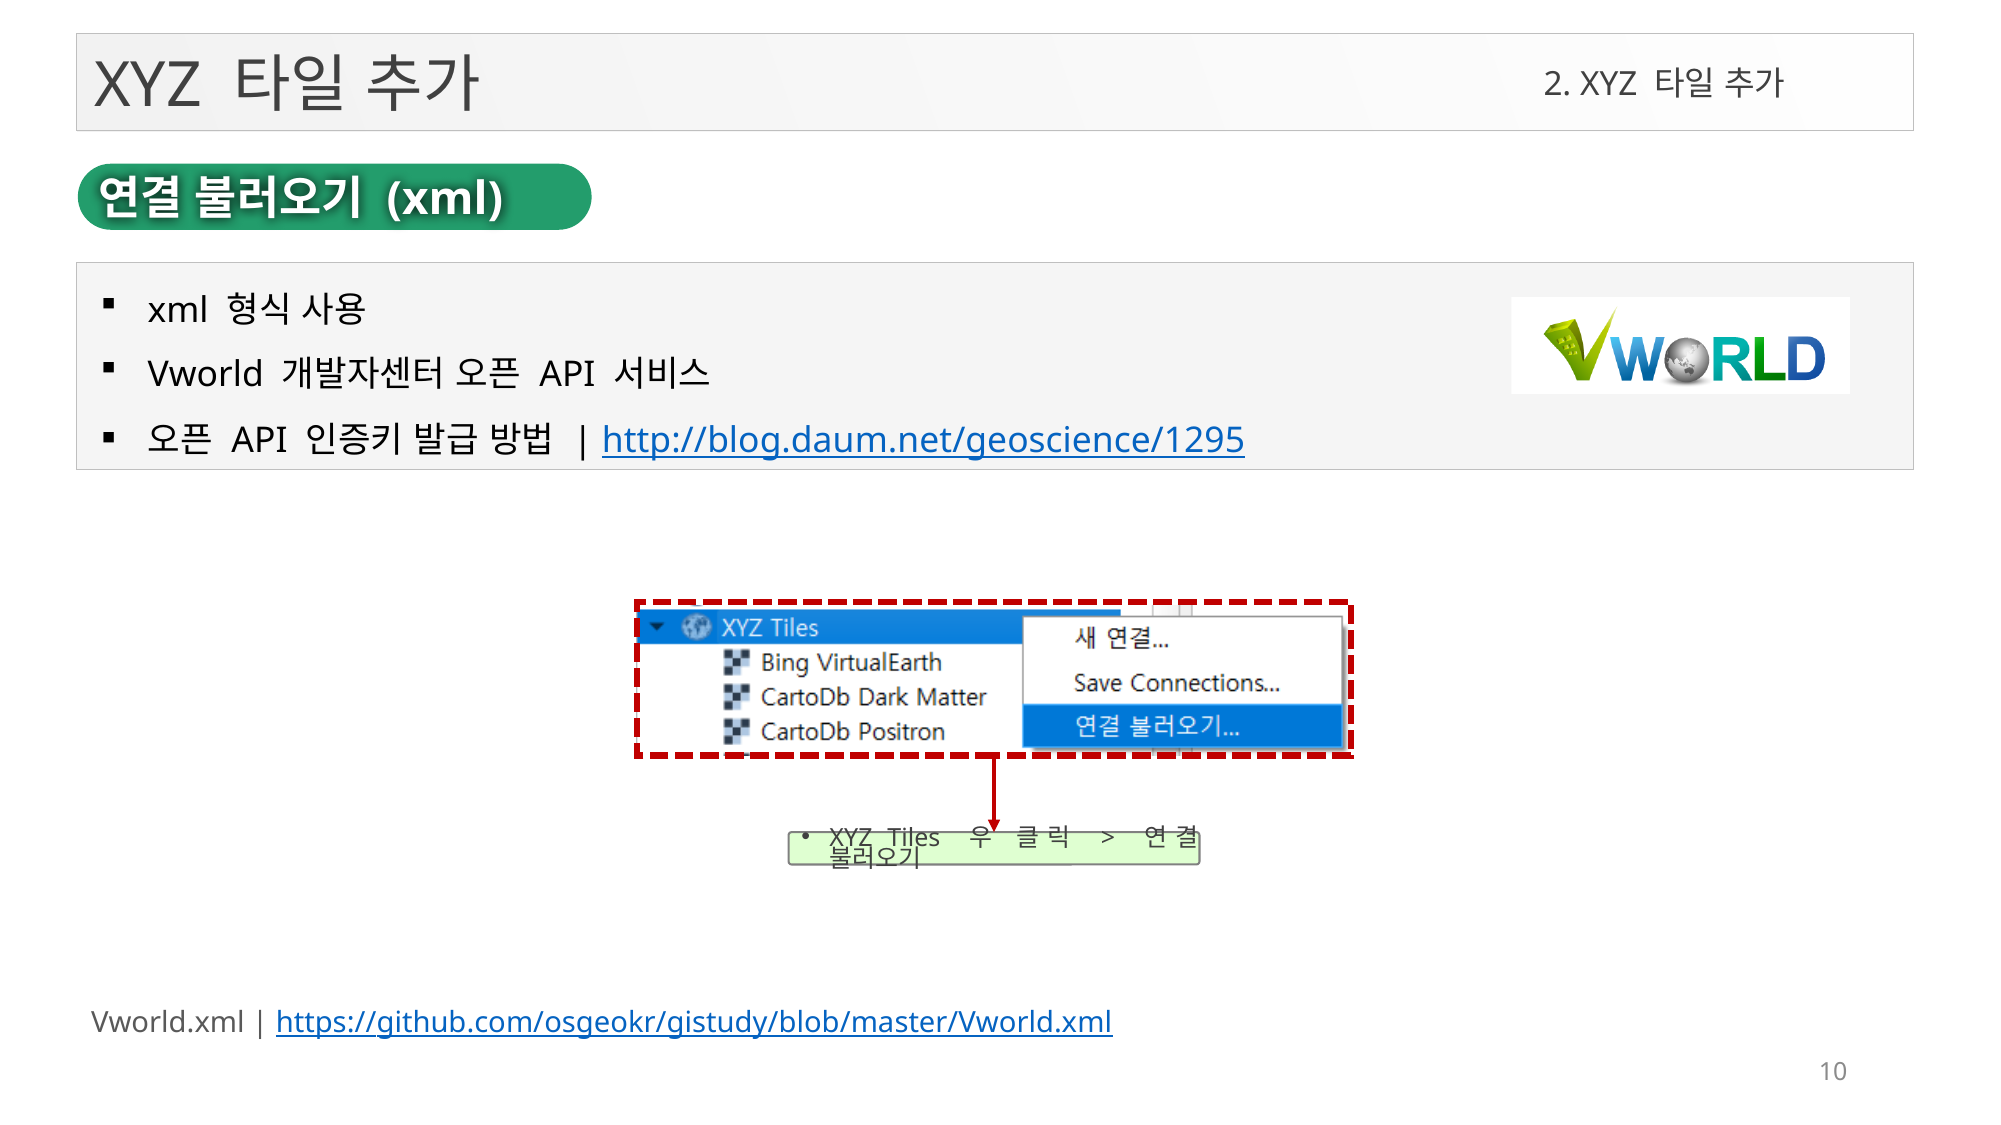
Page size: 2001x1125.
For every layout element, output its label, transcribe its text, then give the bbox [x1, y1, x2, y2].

text_box Vworld.xml | https://github.com/osgeokr/gistudy/blob/master/Vworld.xml [76, 995, 1926, 1051]
picture [1511, 297, 1850, 394]
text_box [76, 261, 1914, 470]
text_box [636, 602, 1351, 865]
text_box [76, 33, 1914, 132]
slide_number 10 [1412, 1042, 1863, 1103]
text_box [77, 163, 592, 230]
